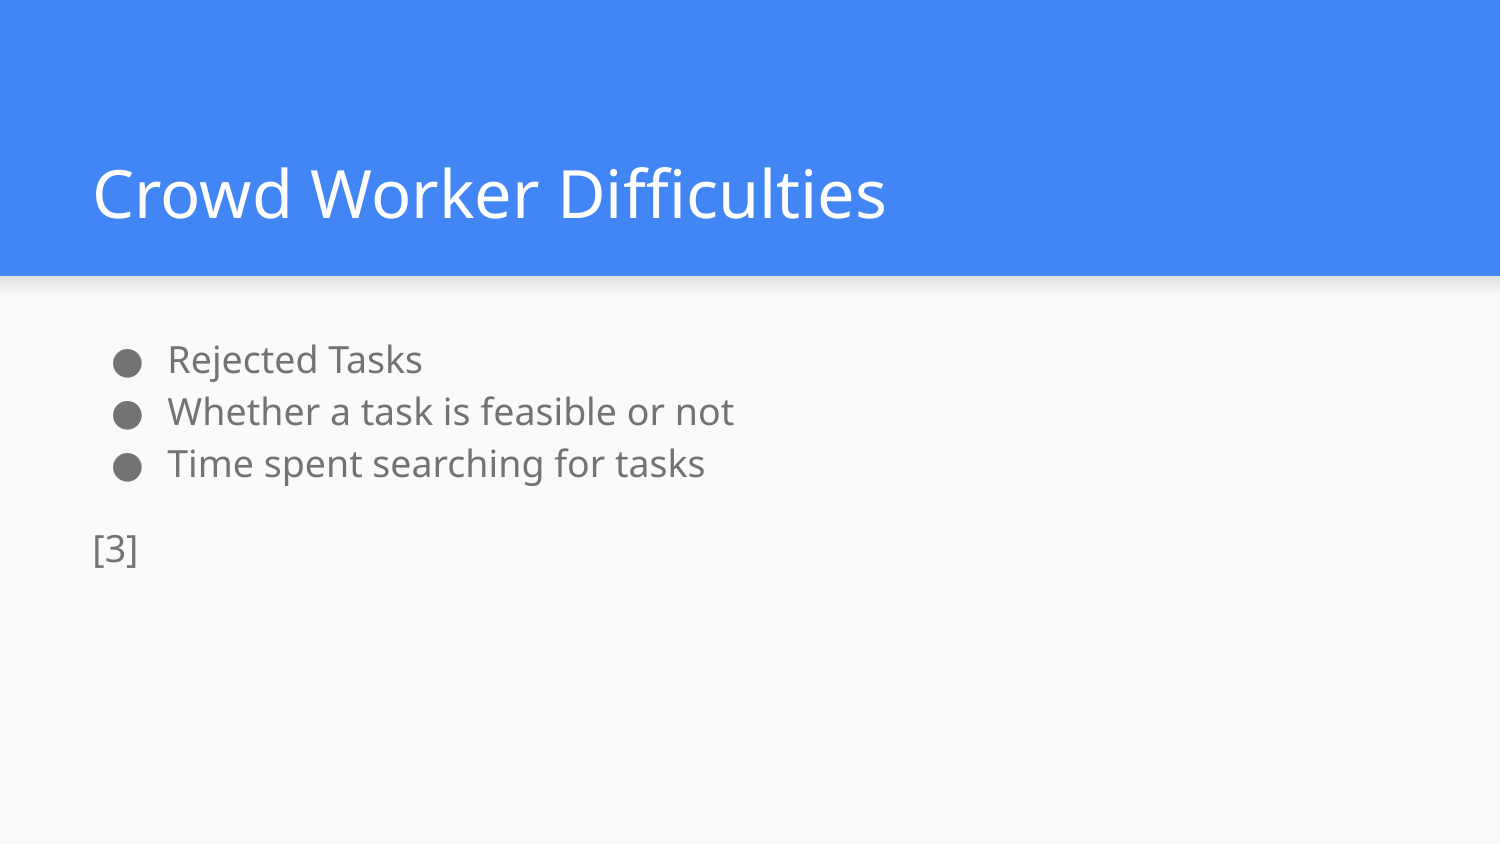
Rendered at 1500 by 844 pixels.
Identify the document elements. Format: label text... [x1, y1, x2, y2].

title Crowd Worker Difficulties [77, 121, 1427, 248]
list Rejected Tasks Whether a task is feasible or not Time spent searching for tasks [3] [77, 314, 1427, 760]
